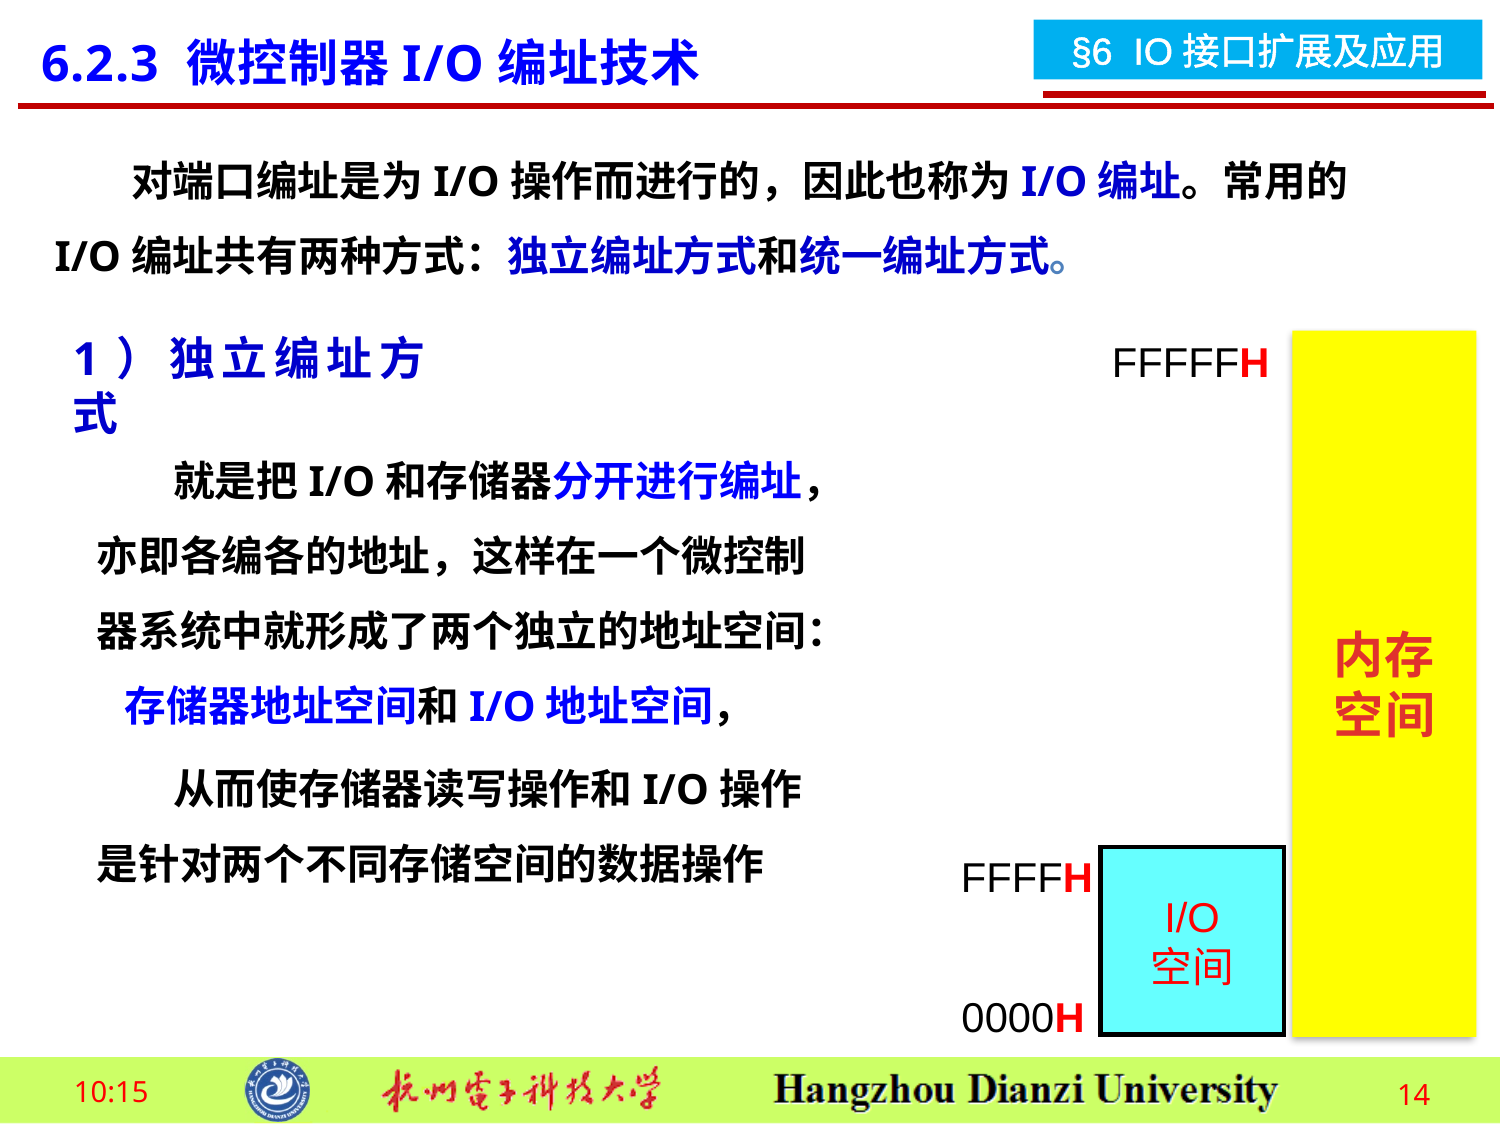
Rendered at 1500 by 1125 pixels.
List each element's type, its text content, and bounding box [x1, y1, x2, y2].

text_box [933, 327, 1477, 1049]
text_box 就是把I/O和存储器分开进行编址，亦即各编各的地址，这样在一个微控制器系统中就形成了两个独立的地址空间： 存储器地址空间和I/O地址空间， 从而使存储器读写操作和I/O操作是针对两个不同存储空间的数据操作 [81, 421, 832, 895]
text_box 1）独立编址方式 [58, 322, 441, 393]
text_box 对端口编址是为I/O操作而进行的，因此也称为I/O编址。常用的I/O编址共有两种方式：独立编址方式和统一编址方式。 [39, 122, 1407, 288]
picture [0, 1057, 1500, 1125]
text_box 6.2.3 微控制器I/O编址技术 [26, 23, 716, 99]
